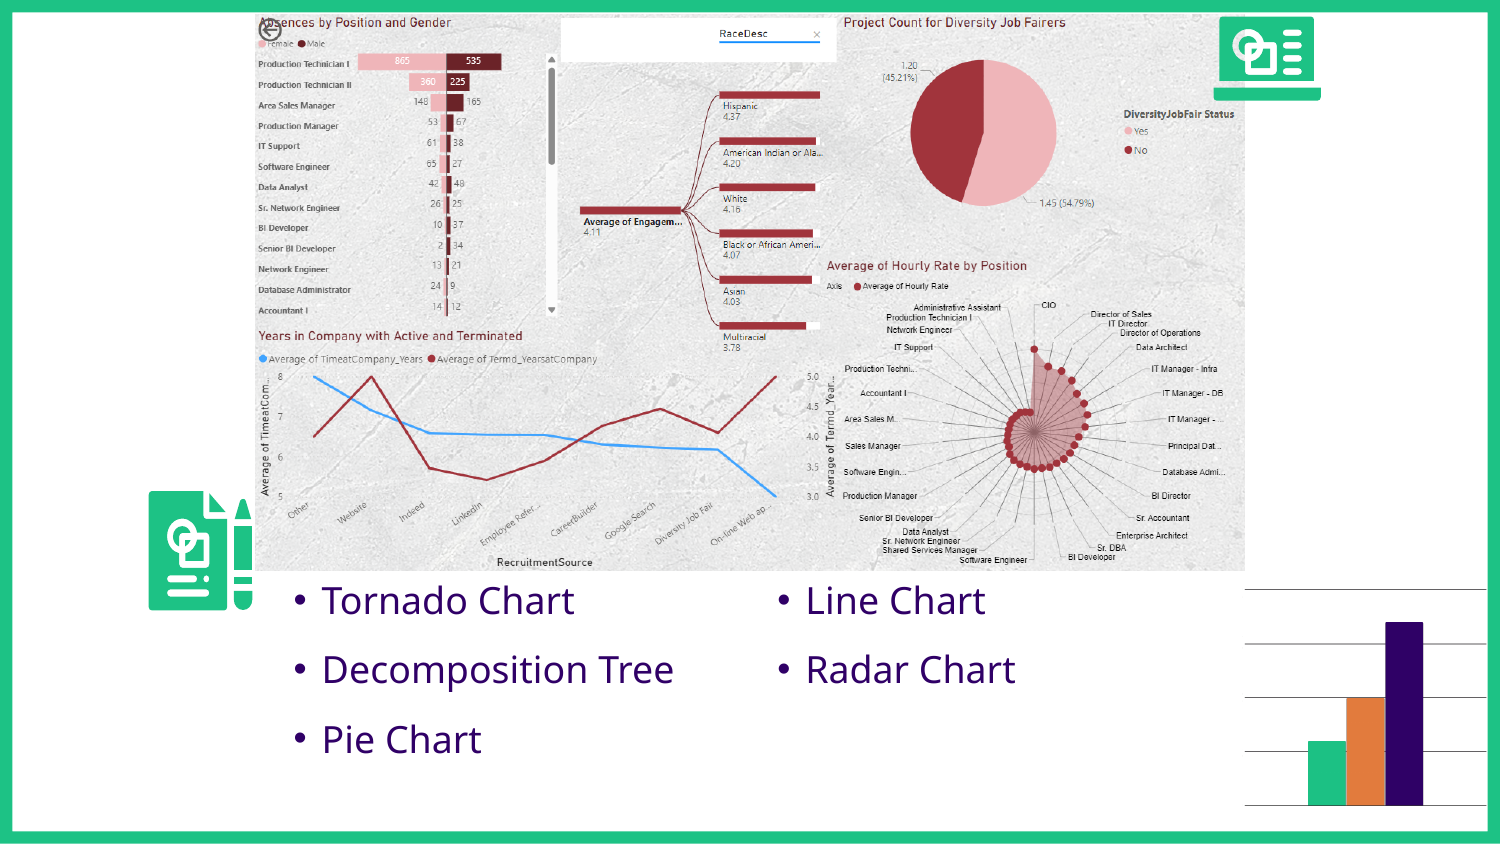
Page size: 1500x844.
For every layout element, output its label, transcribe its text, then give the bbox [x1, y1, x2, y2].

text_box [1213, 16, 1321, 101]
picture [1242, 573, 1494, 823]
text_box Tornado Chart Decomposition Tree Pie Chart Line Chart Radar Chart [255, 579, 1244, 830]
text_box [148, 490, 253, 611]
picture [255, 14, 1245, 572]
